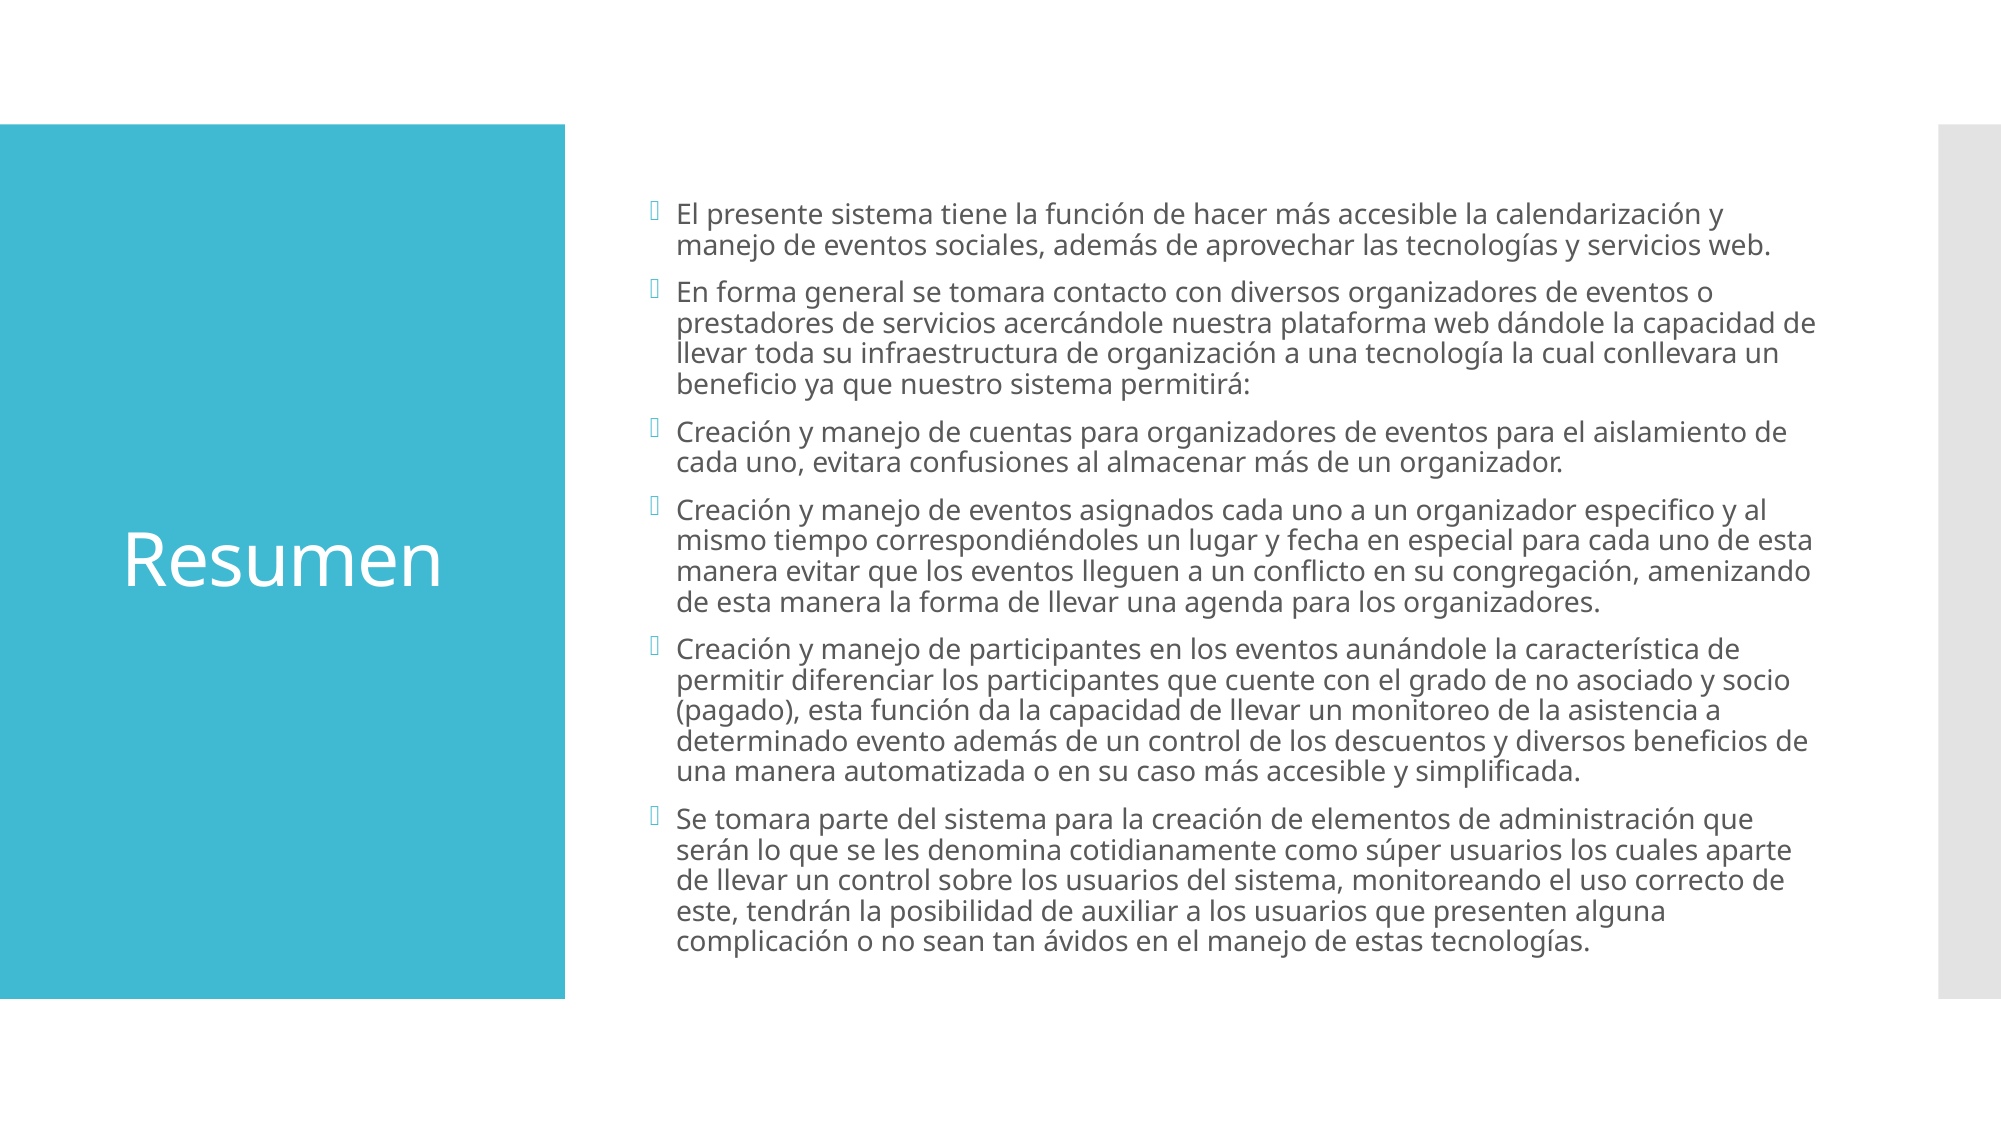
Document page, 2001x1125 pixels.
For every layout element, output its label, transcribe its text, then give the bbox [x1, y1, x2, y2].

title Resumen [41, 184, 525, 940]
list El presente sistema tiene la función de hacer más accesible la calendarización y manejo de eventos sociales, además de aprovechar las tecnologías y servicios web. En forma general se tomara contacto con diversos organizadores de eventos o prestadores de servicios acercándole nuestra plataforma web dándole la capacidad de llevar toda su infraestructura de organización a una tecnología la cual conllevara un beneficio ya que nuestro sistema permitirá: Creación y manejo de cuentas para organizadores de eventos para el aislamiento de cada uno, evitara confusiones al almacenar más de un organizador. Creación y manejo de eventos asignados cada uno a un organizador especifico y al mismo tiempo correspondiéndoles un lugar y fecha en especial para cada uno de esta manera evitar que los eventos lleguen a un conflicto en su congregación, amenizando de esta manera la forma de llevar una agenda para los organizadores. Creación y manejo de participantes en los eventos aunándole la característica de permitir diferenciar los participantes que cuente con el grado de no asociado y socio (pagado), esta función da la capacidad de llevar un monitoreo de la asistencia a determinado evento además de un control de los descuentos y diversos beneficios de una manera automatizada o en su caso más accesible y simplificada. Se tomara parte del sistema para la creación de elementos de administración que serán lo que se les denomina cotidianamente como súper usuarios los cuales aparte de llevar un control sobre los usuarios del sistema, monitoreando el uso correcto de este, tendrán la posibilidad de auxiliar a los usuarios que presenten alguna complicación o no sean tan ávidos en el manejo de estas tecnologías. [634, 141, 1835, 982]
